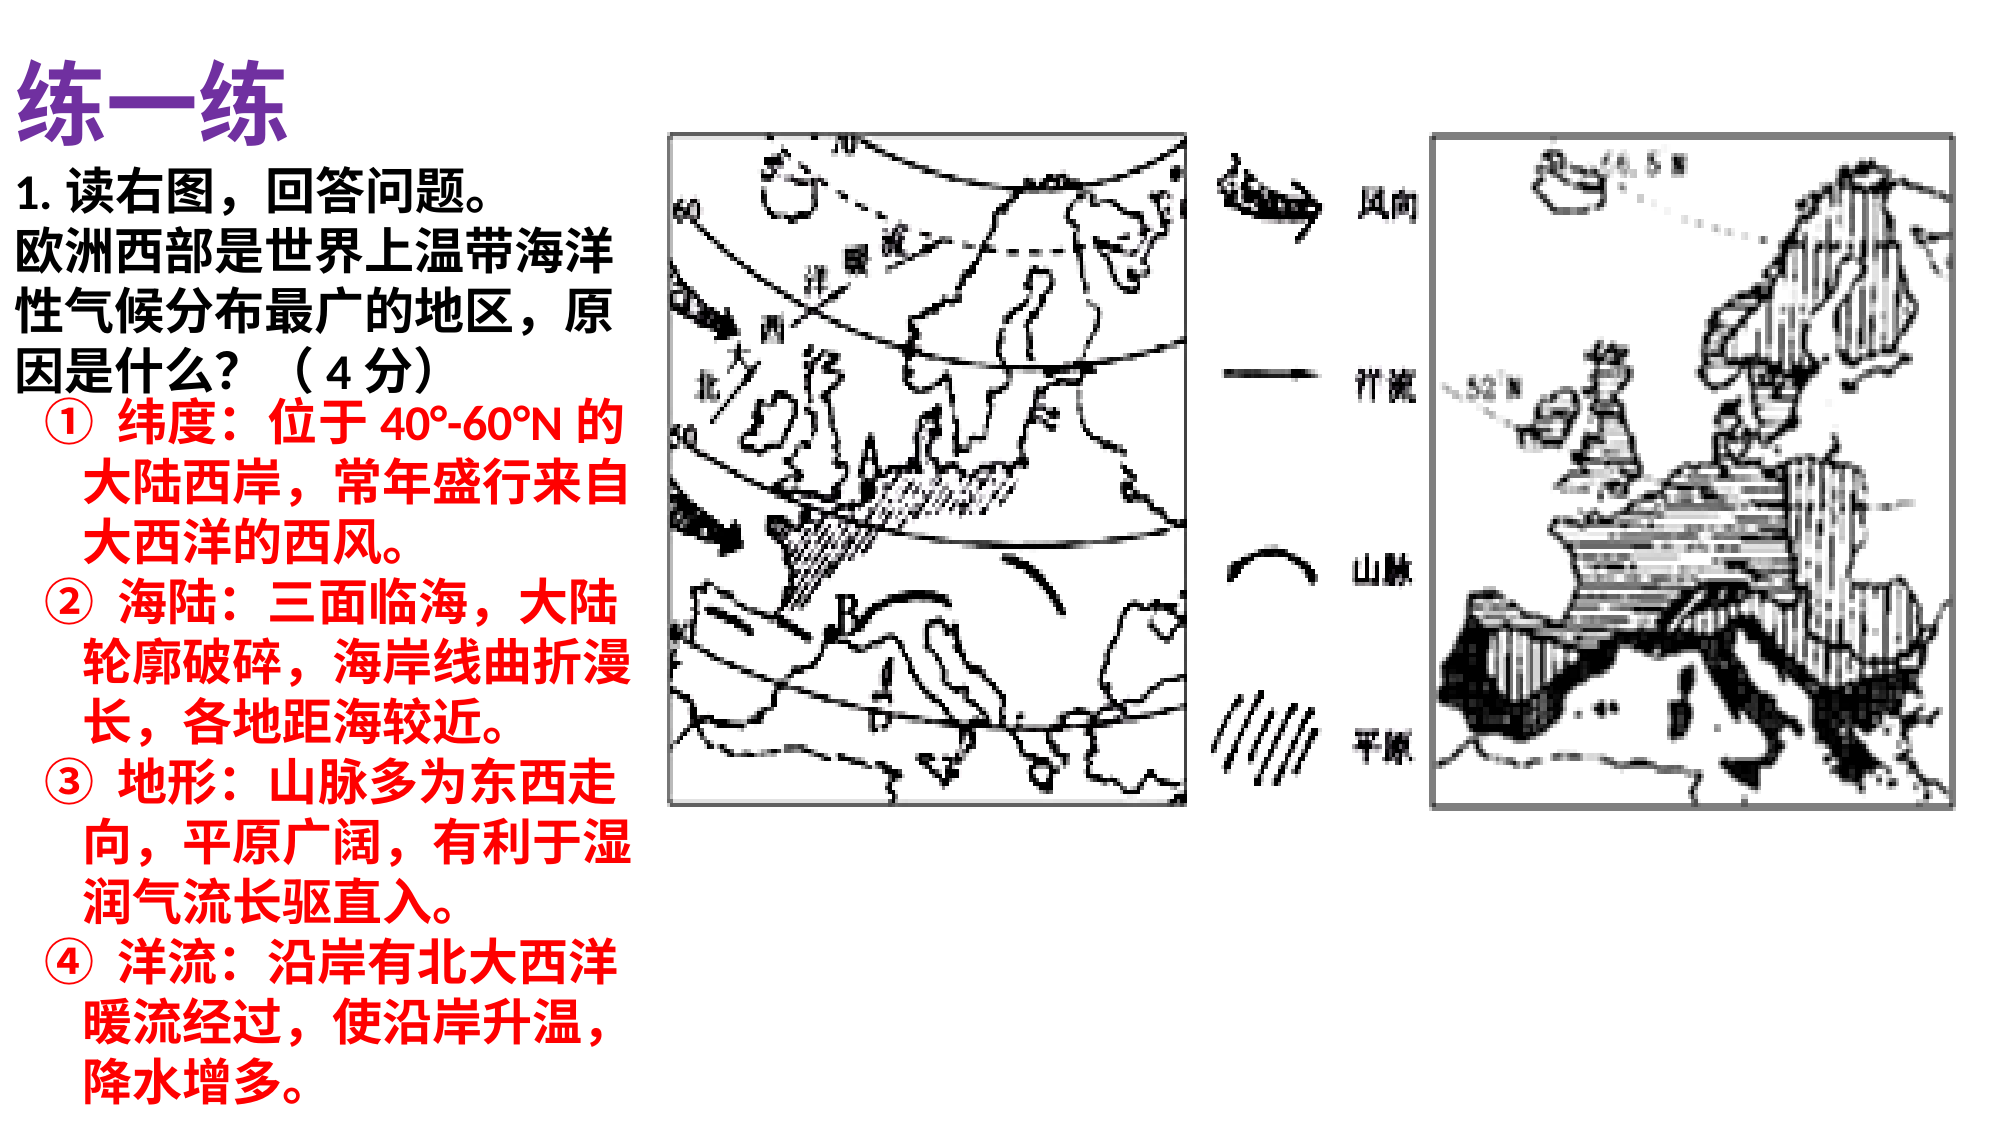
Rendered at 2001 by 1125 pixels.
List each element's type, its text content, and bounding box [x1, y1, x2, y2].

title 练一练 [0, 0, 673, 218]
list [647, 124, 1997, 867]
text_box ① 纬度：位于40°-60°N的大陆西岸，常年盛行来自大西洋的西风。 ② 海陆：三面临海，大陆轮廓破碎，海岸线曲折漫长，各地距海较近。 ③ 地形：山脉多为东西走向，平原广阔，有利于湿润气流长驱直入。 ④ 洋流：沿岸有北大西洋暖流经过，使沿岸升温，降水增多。 [30, 382, 661, 1118]
text_box 1.读右图，回答问题。 欧洲西部是世界上温带海洋性气候分布最广的地区，原因是什么？（4分） [0, 152, 631, 407]
